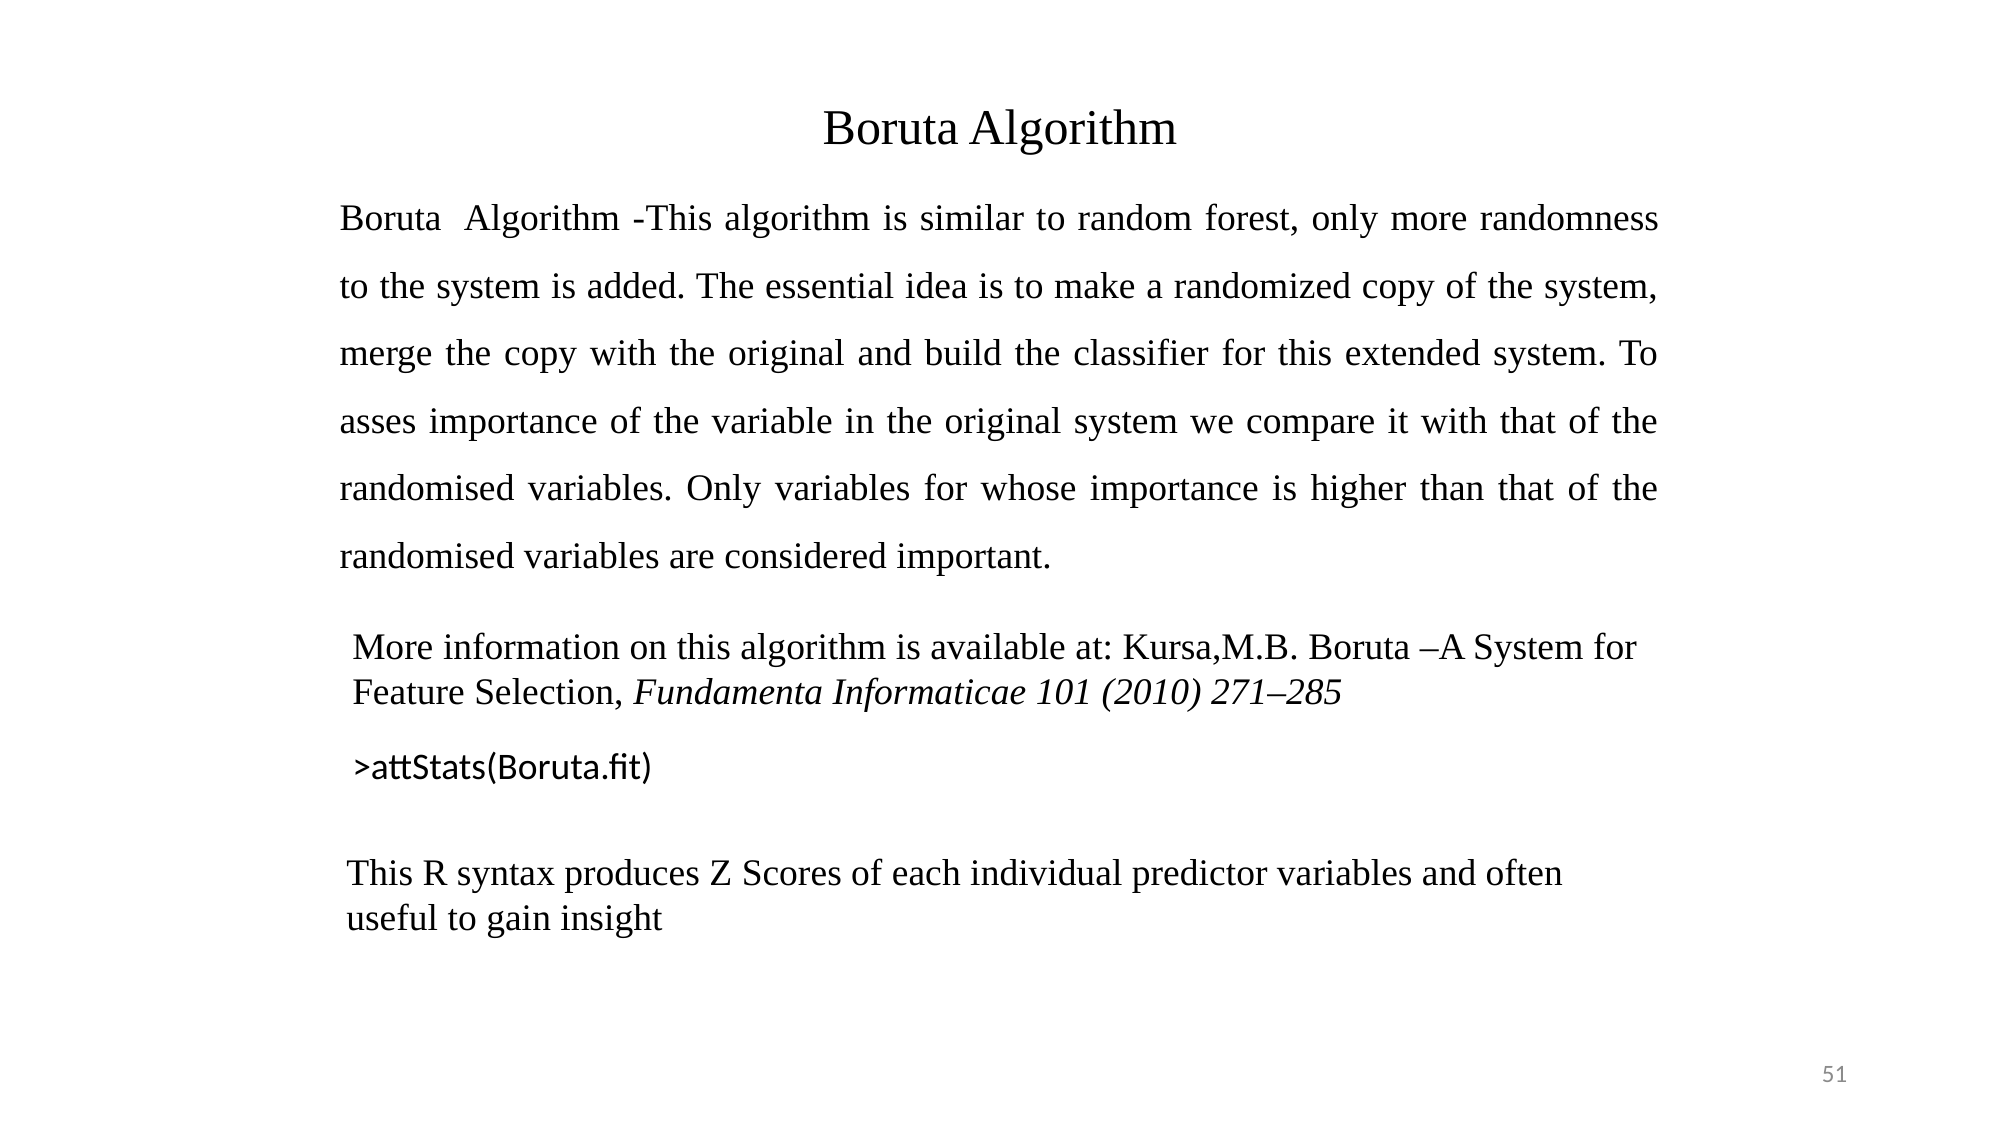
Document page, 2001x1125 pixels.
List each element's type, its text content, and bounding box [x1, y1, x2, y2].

text_box >attStats(Boruta.fit) [337, 734, 700, 840]
text_box This R syntax produces Z Scores of each individual predictor variables and often useful to gain insight [331, 840, 1675, 946]
text_box Boruta Algorithm -This algorithm is similar to random forest, only more randomness to the system is added. The essential idea is to make a randomized copy of the system, merge the copy with the original and build the classifier for this extended system. To asses importance of the variable in the original system we compare it with that of the randomised variables. Only variables for whose importance is higher than that of the randomised variables are considered important. [324, 163, 1675, 584]
slide_number 51 [1412, 1042, 1863, 1103]
text_box Boruta Algorithm [337, 87, 1663, 162]
text_box More information on this algorithm is available at: Kursa,M.B. Boruta –A System for Feature Selection, Fundamenta Informaticae 101 (2010) 271–285 [337, 615, 1675, 720]
text_box [324, 662, 1738, 723]
